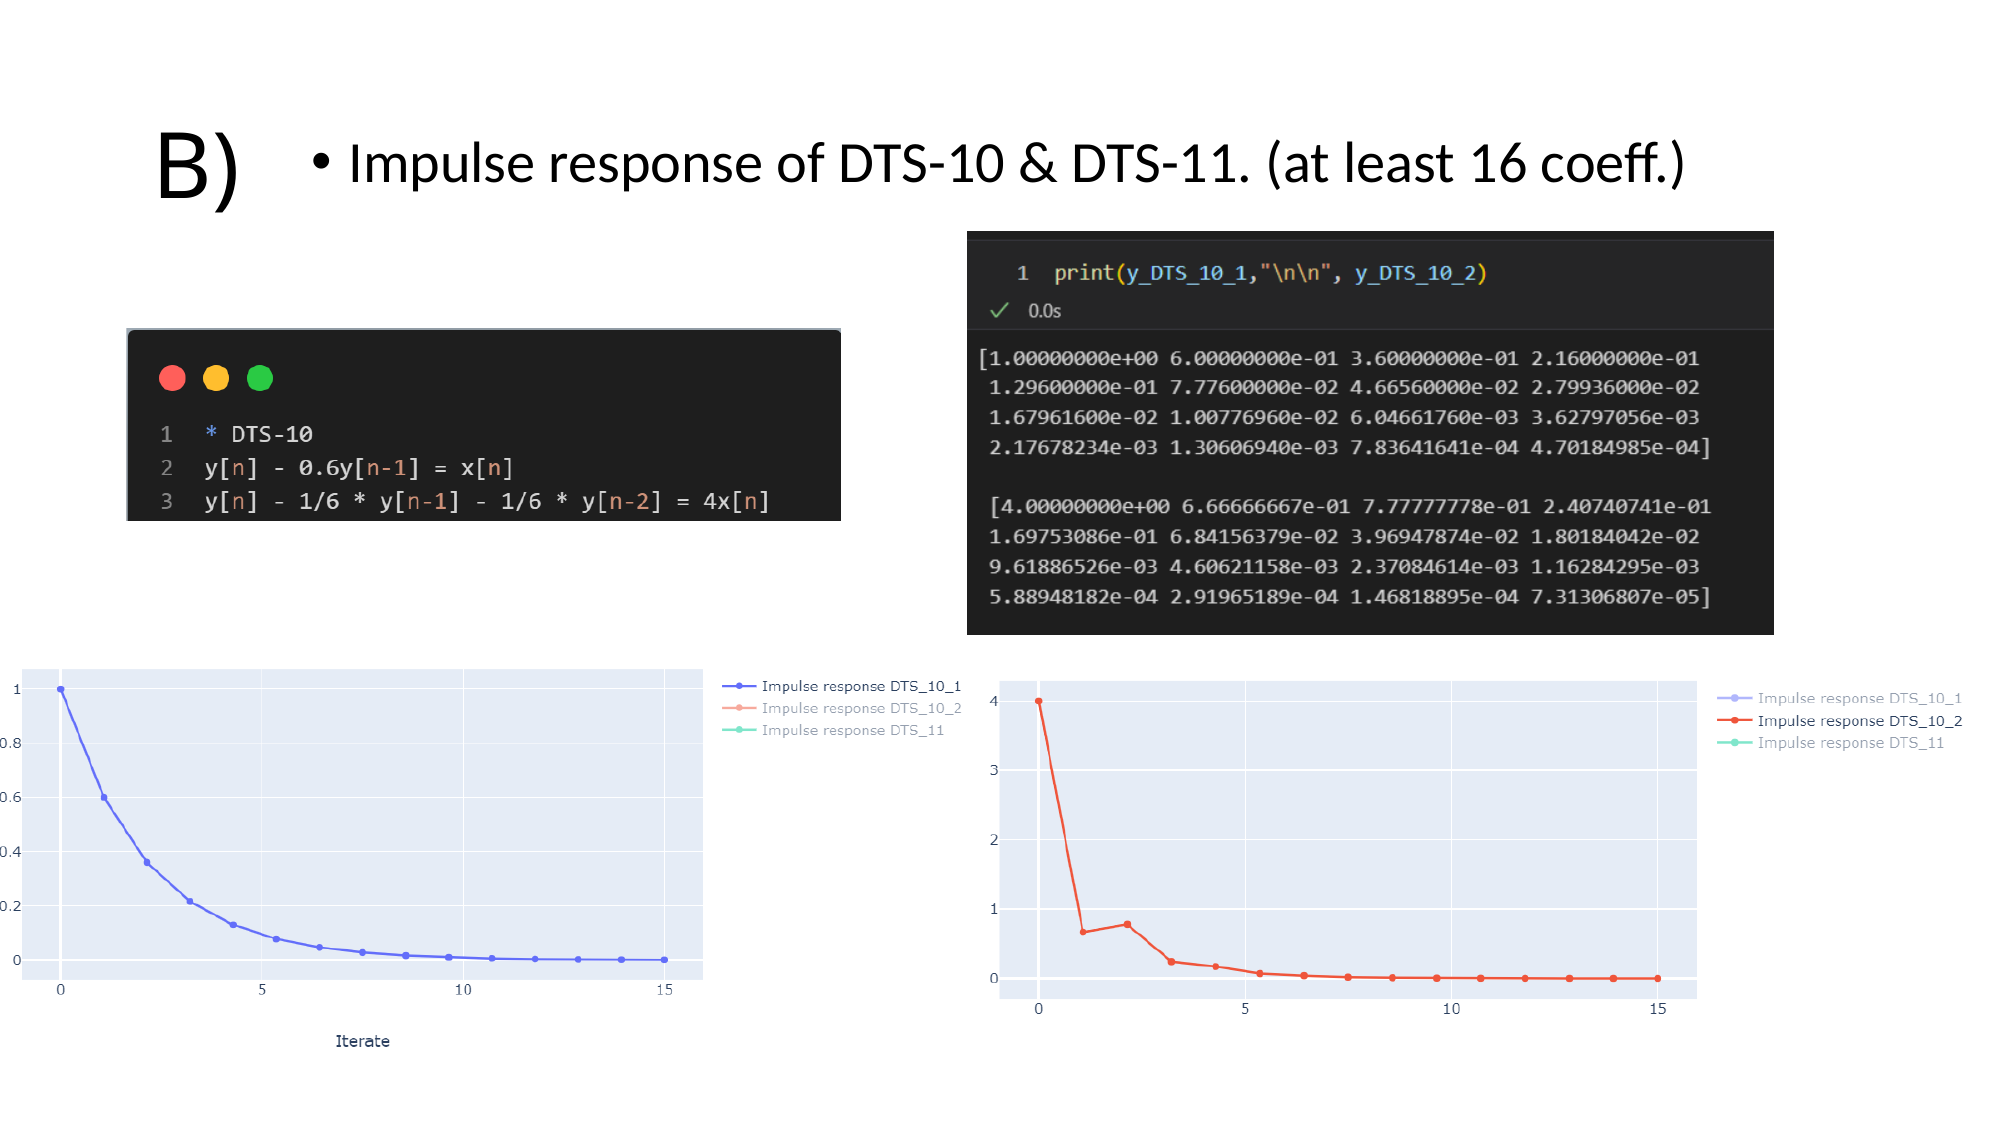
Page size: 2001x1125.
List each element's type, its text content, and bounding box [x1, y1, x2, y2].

picture [967, 231, 1774, 635]
list Impulse response of DTS-10 & DTS-11. (at least 16 coeff.) [296, 124, 1773, 260]
title B) [137, 59, 1863, 278]
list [126, 328, 841, 521]
picture [0, 653, 1969, 1052]
